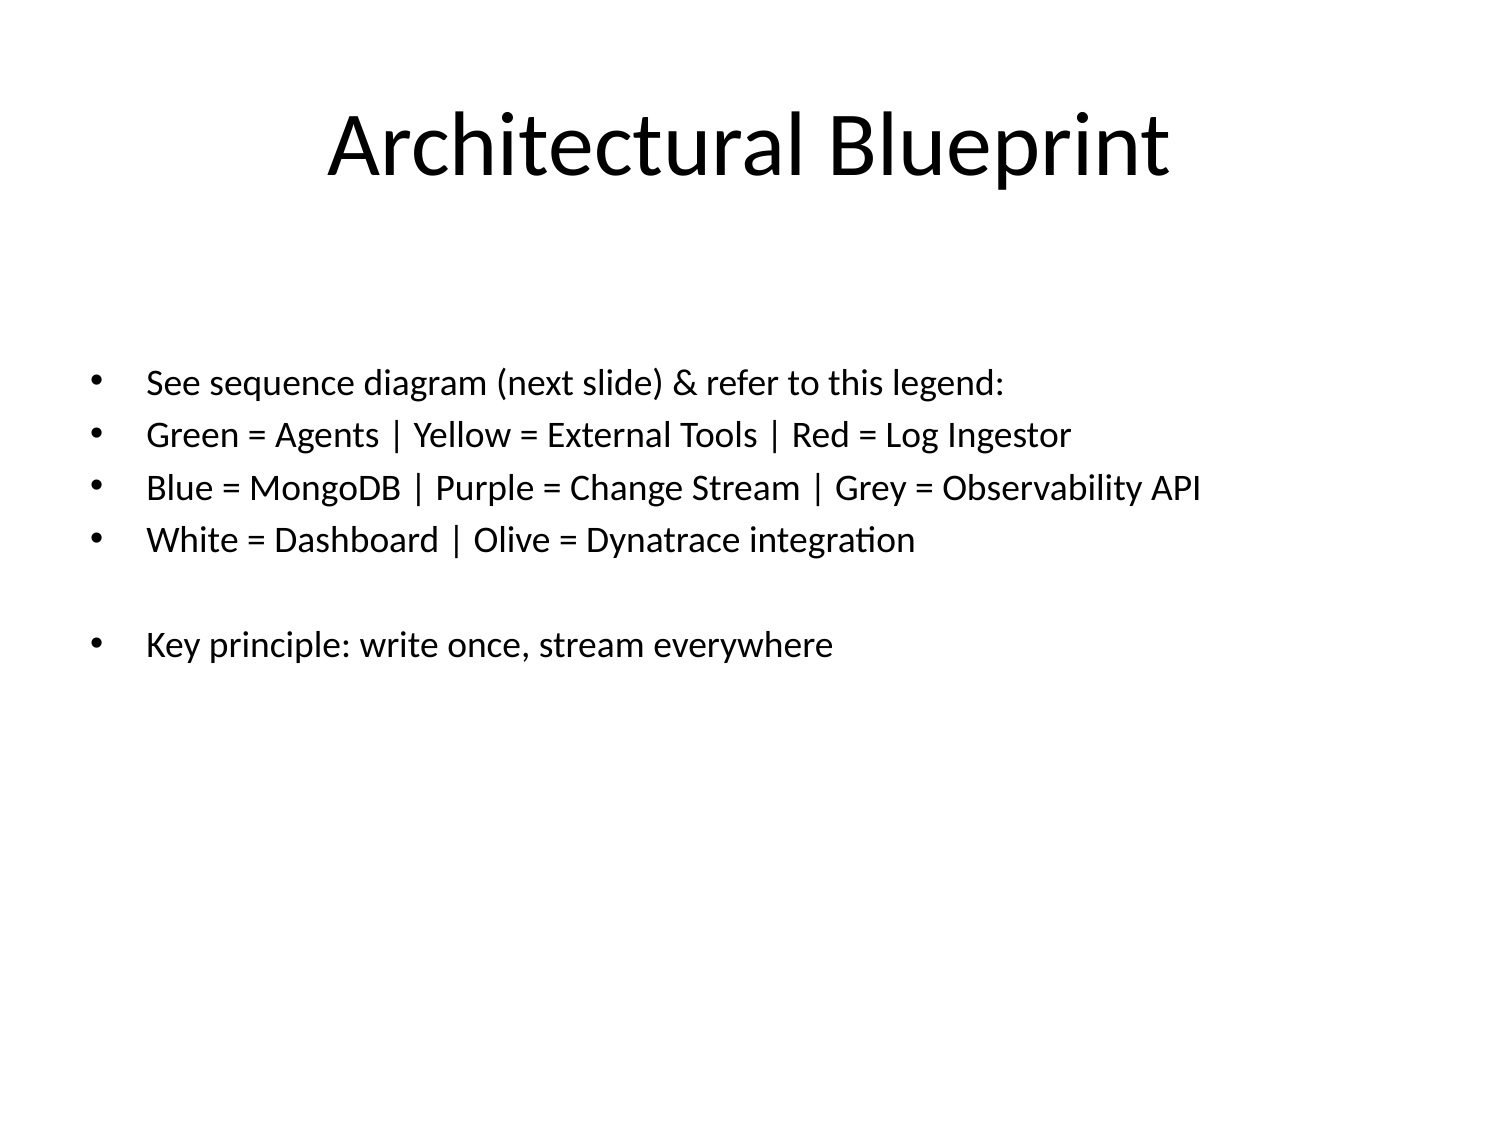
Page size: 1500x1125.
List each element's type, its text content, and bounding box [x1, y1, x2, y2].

title Architectural Blueprint [75, 45, 1425, 233]
list See sequence diagram (next slide) & refer to this legend: Green = Agents | Yellow = External Tools | Red = Log Ingestor Blue = MongoDB | Purple = Change Stream | Grey = Observability API White = Dashboard | Olive = Dynatrace integration Key principle: write once, stream everywhere [75, 262, 1425, 1005]
